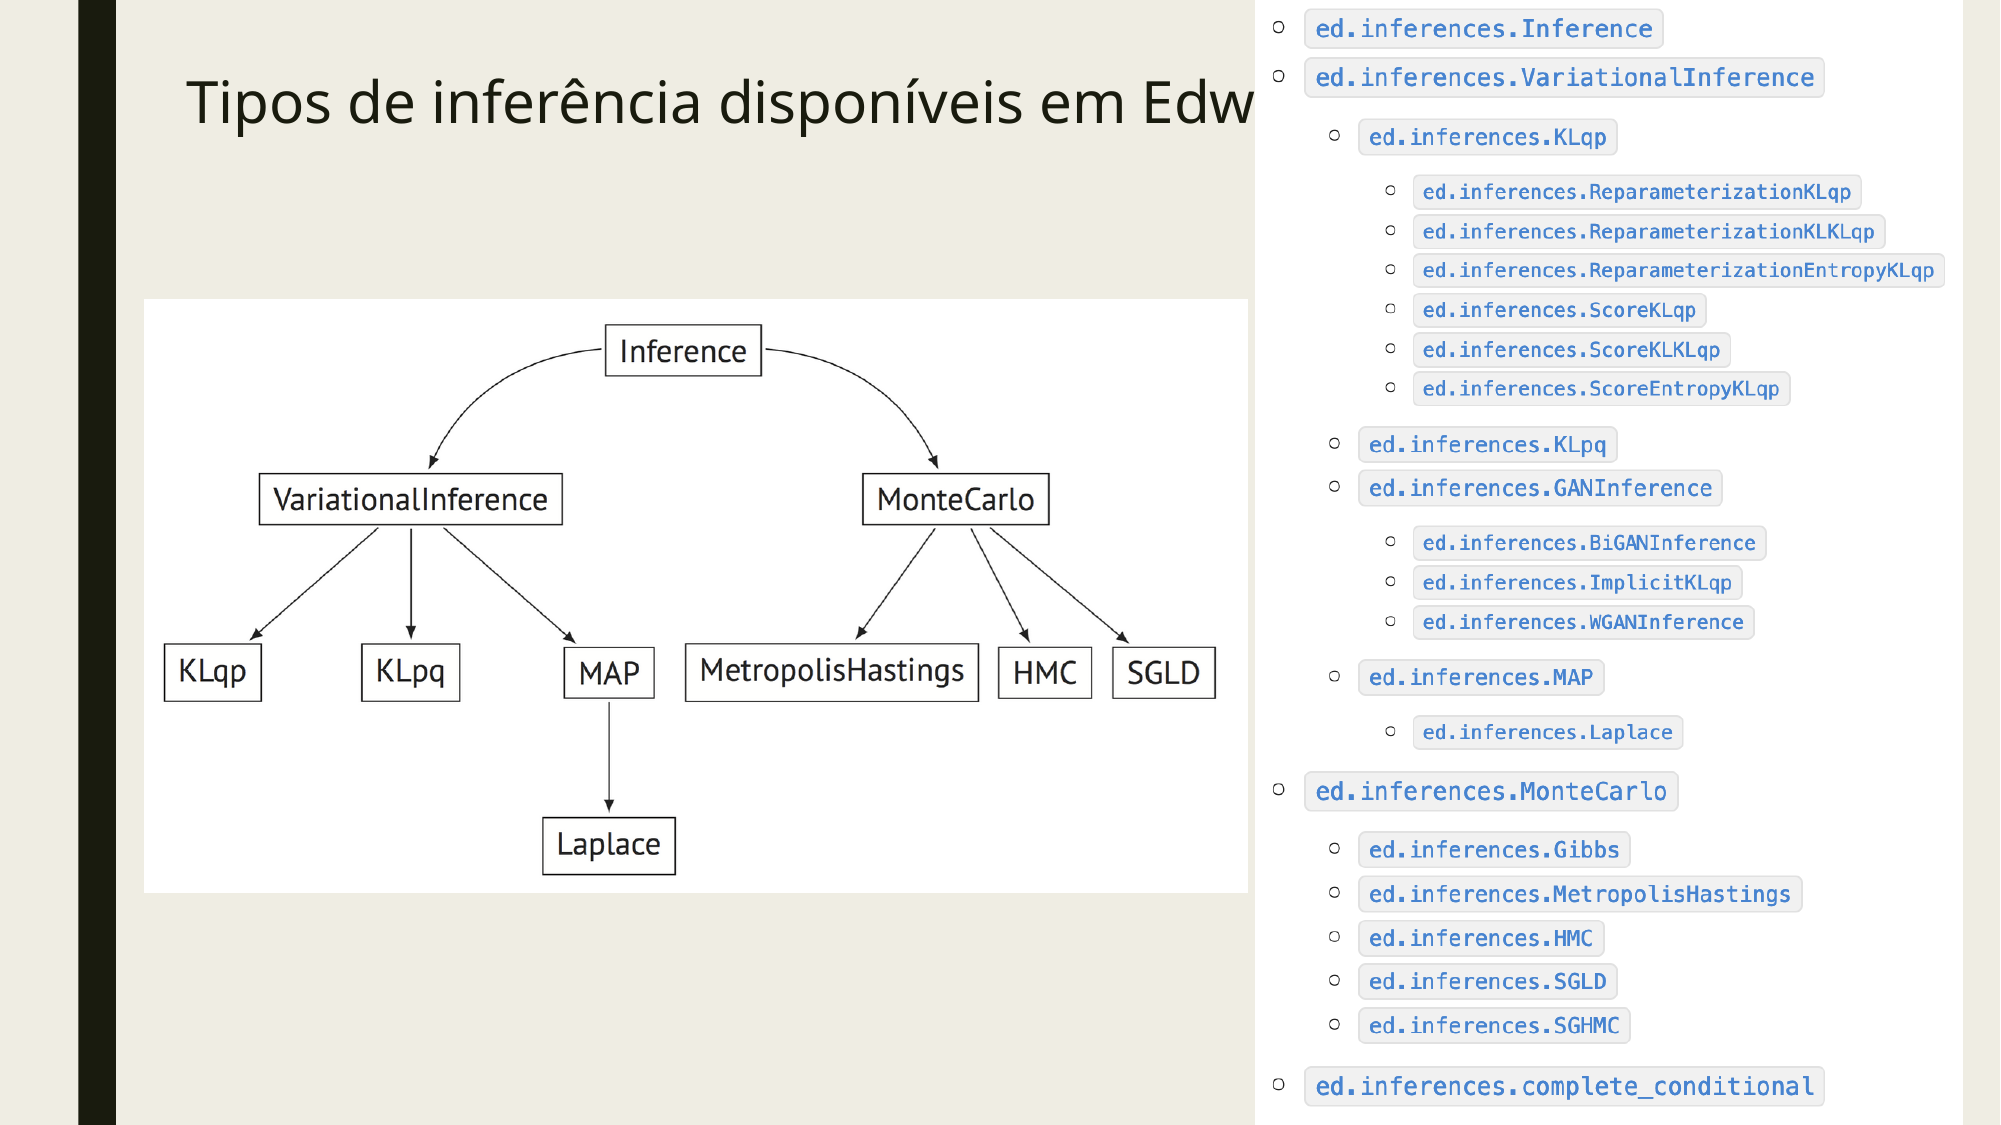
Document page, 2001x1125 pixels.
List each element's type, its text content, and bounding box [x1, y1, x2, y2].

picture [144, 299, 1248, 893]
list Tipos de inferência disponíveis em Edward [171, 63, 1255, 1074]
picture [1255, 0, 1963, 1125]
